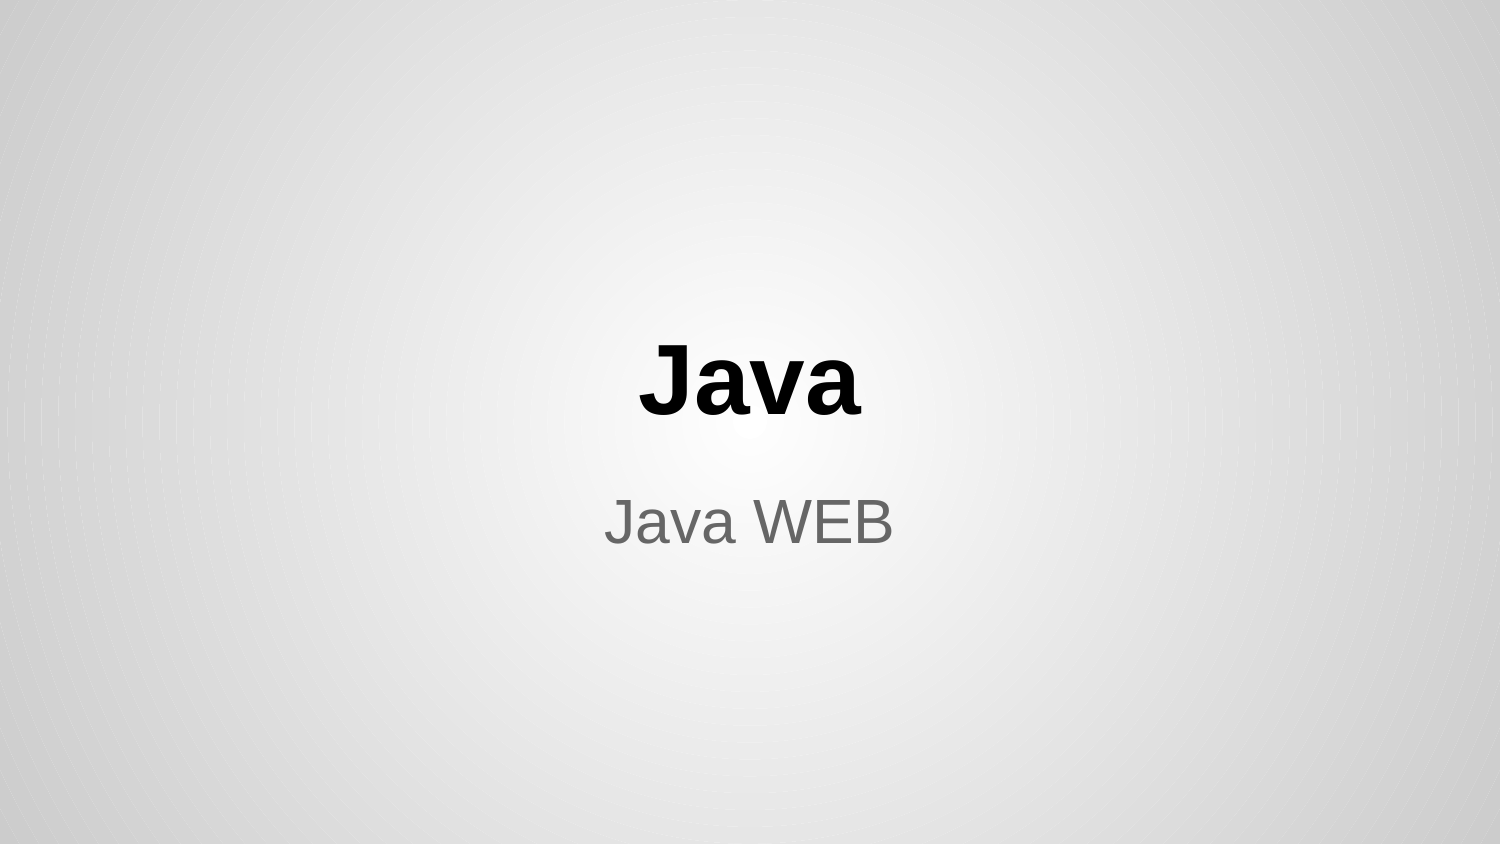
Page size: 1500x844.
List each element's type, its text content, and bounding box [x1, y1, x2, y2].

title Java [112, 259, 1388, 450]
subtitle Java WEB [112, 465, 1388, 595]
